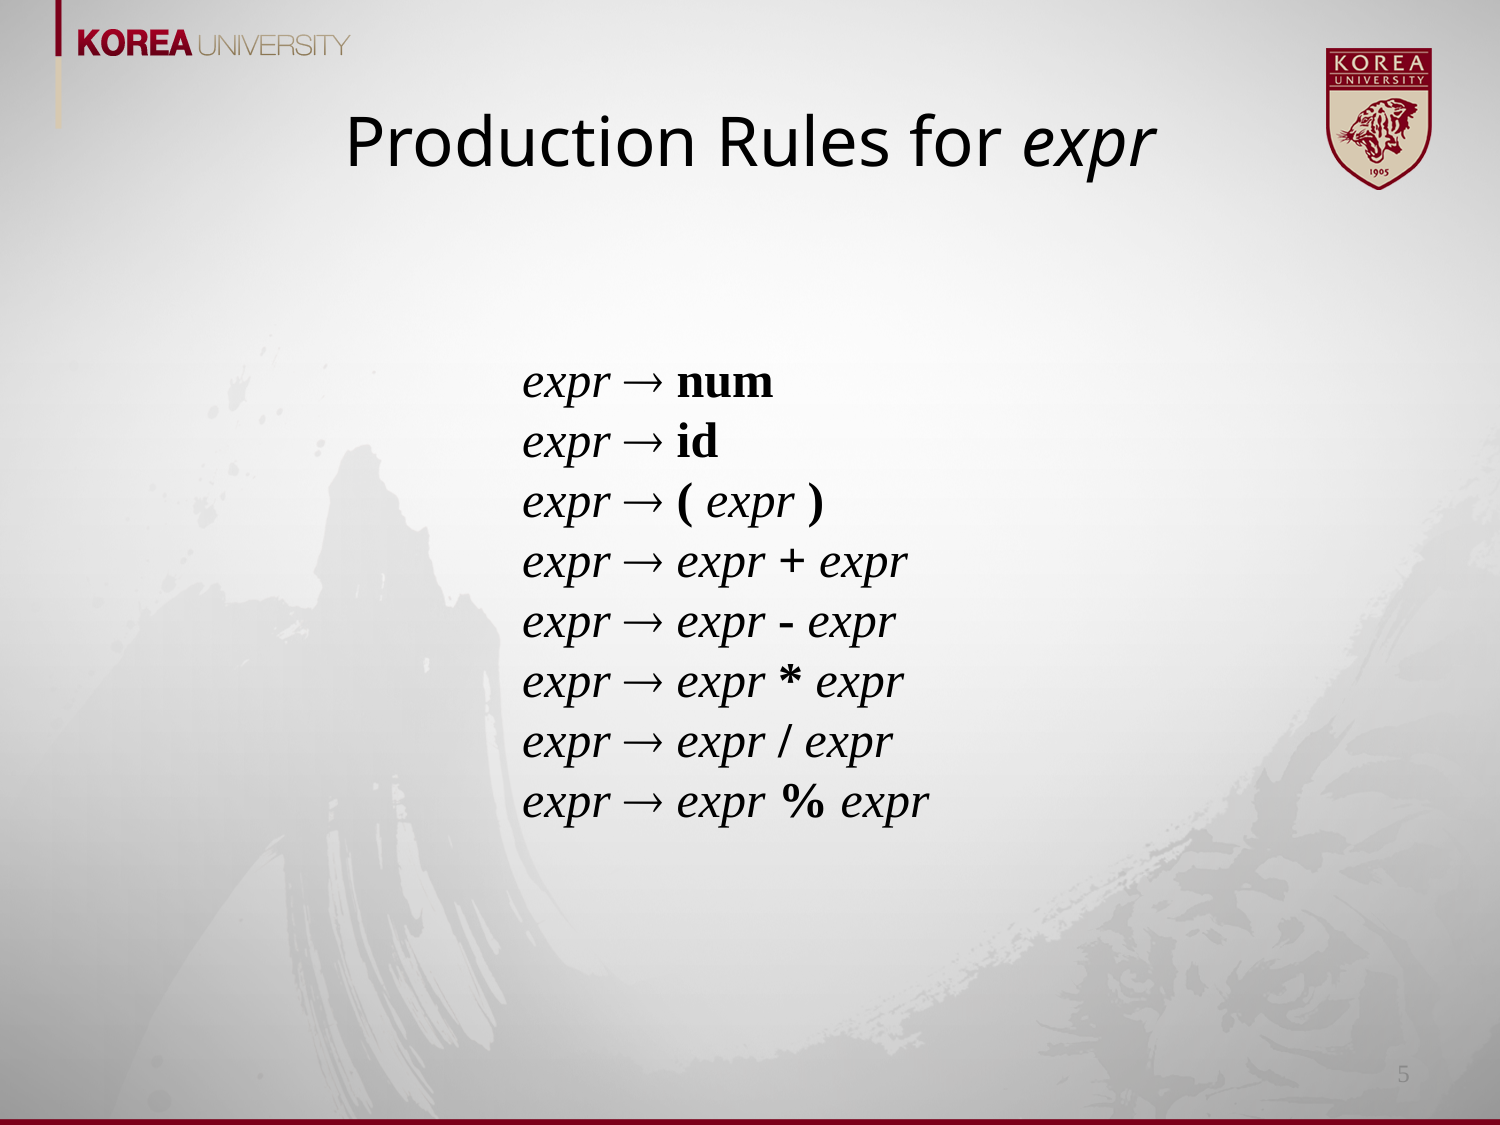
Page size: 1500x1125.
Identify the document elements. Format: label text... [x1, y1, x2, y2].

picture [0, 0, 1500, 1125]
slide_number 5 [1074, 1042, 1425, 1103]
title Production Rules for expr [75, 45, 1425, 233]
text_box expr  num expr  id expr  ( expr ) expr  expr + expr expr  expr - expr expr  expr * expr expr  expr / expr expr  expr % expr [507, 339, 958, 835]
